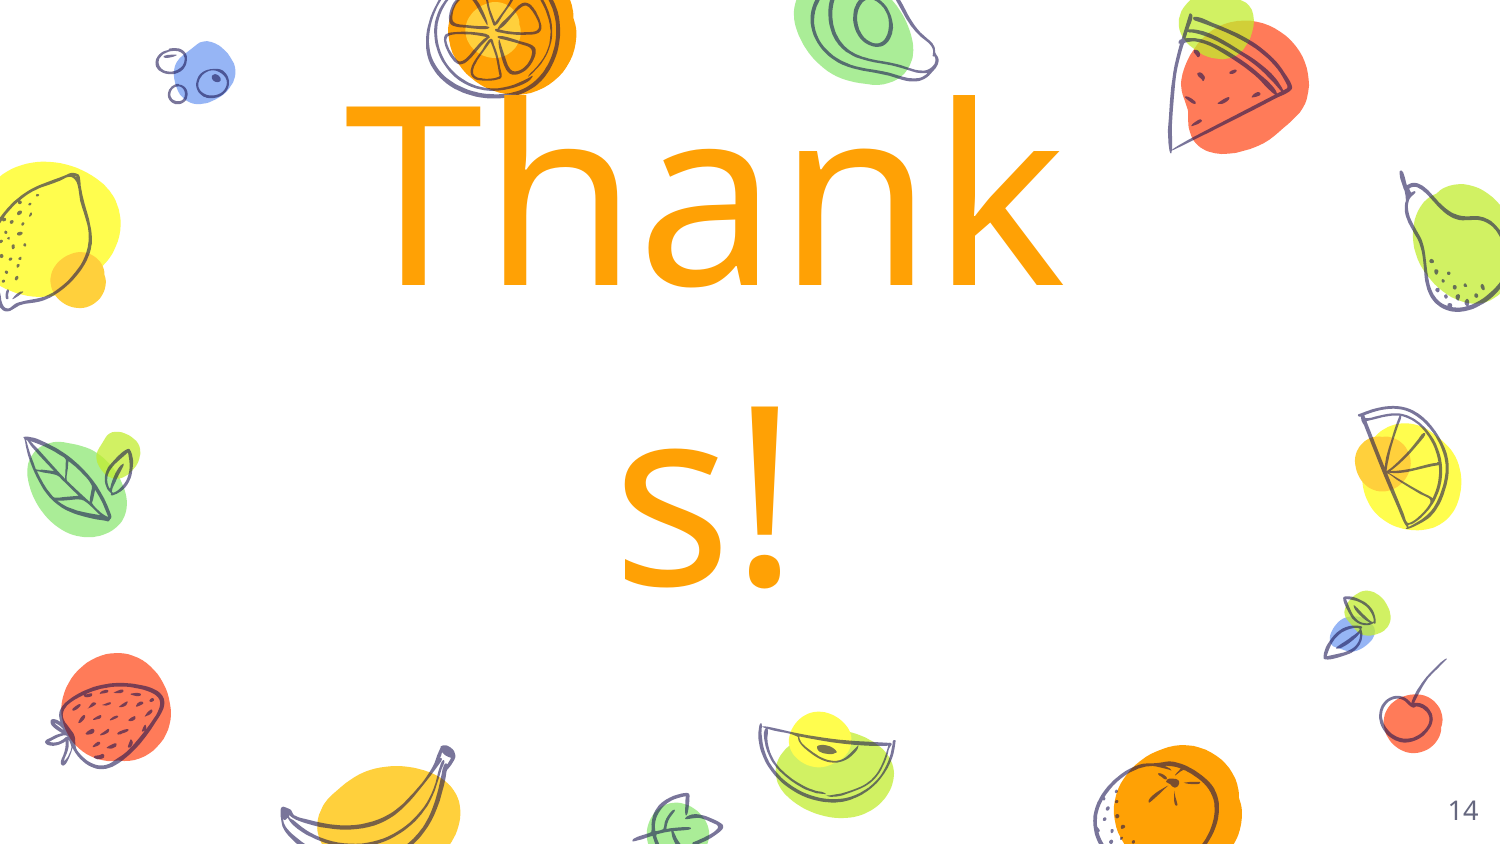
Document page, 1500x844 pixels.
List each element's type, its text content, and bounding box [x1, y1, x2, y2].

slide_number ‹#› [1403, 779, 1494, 844]
title Thanks! [307, 158, 1104, 651]
